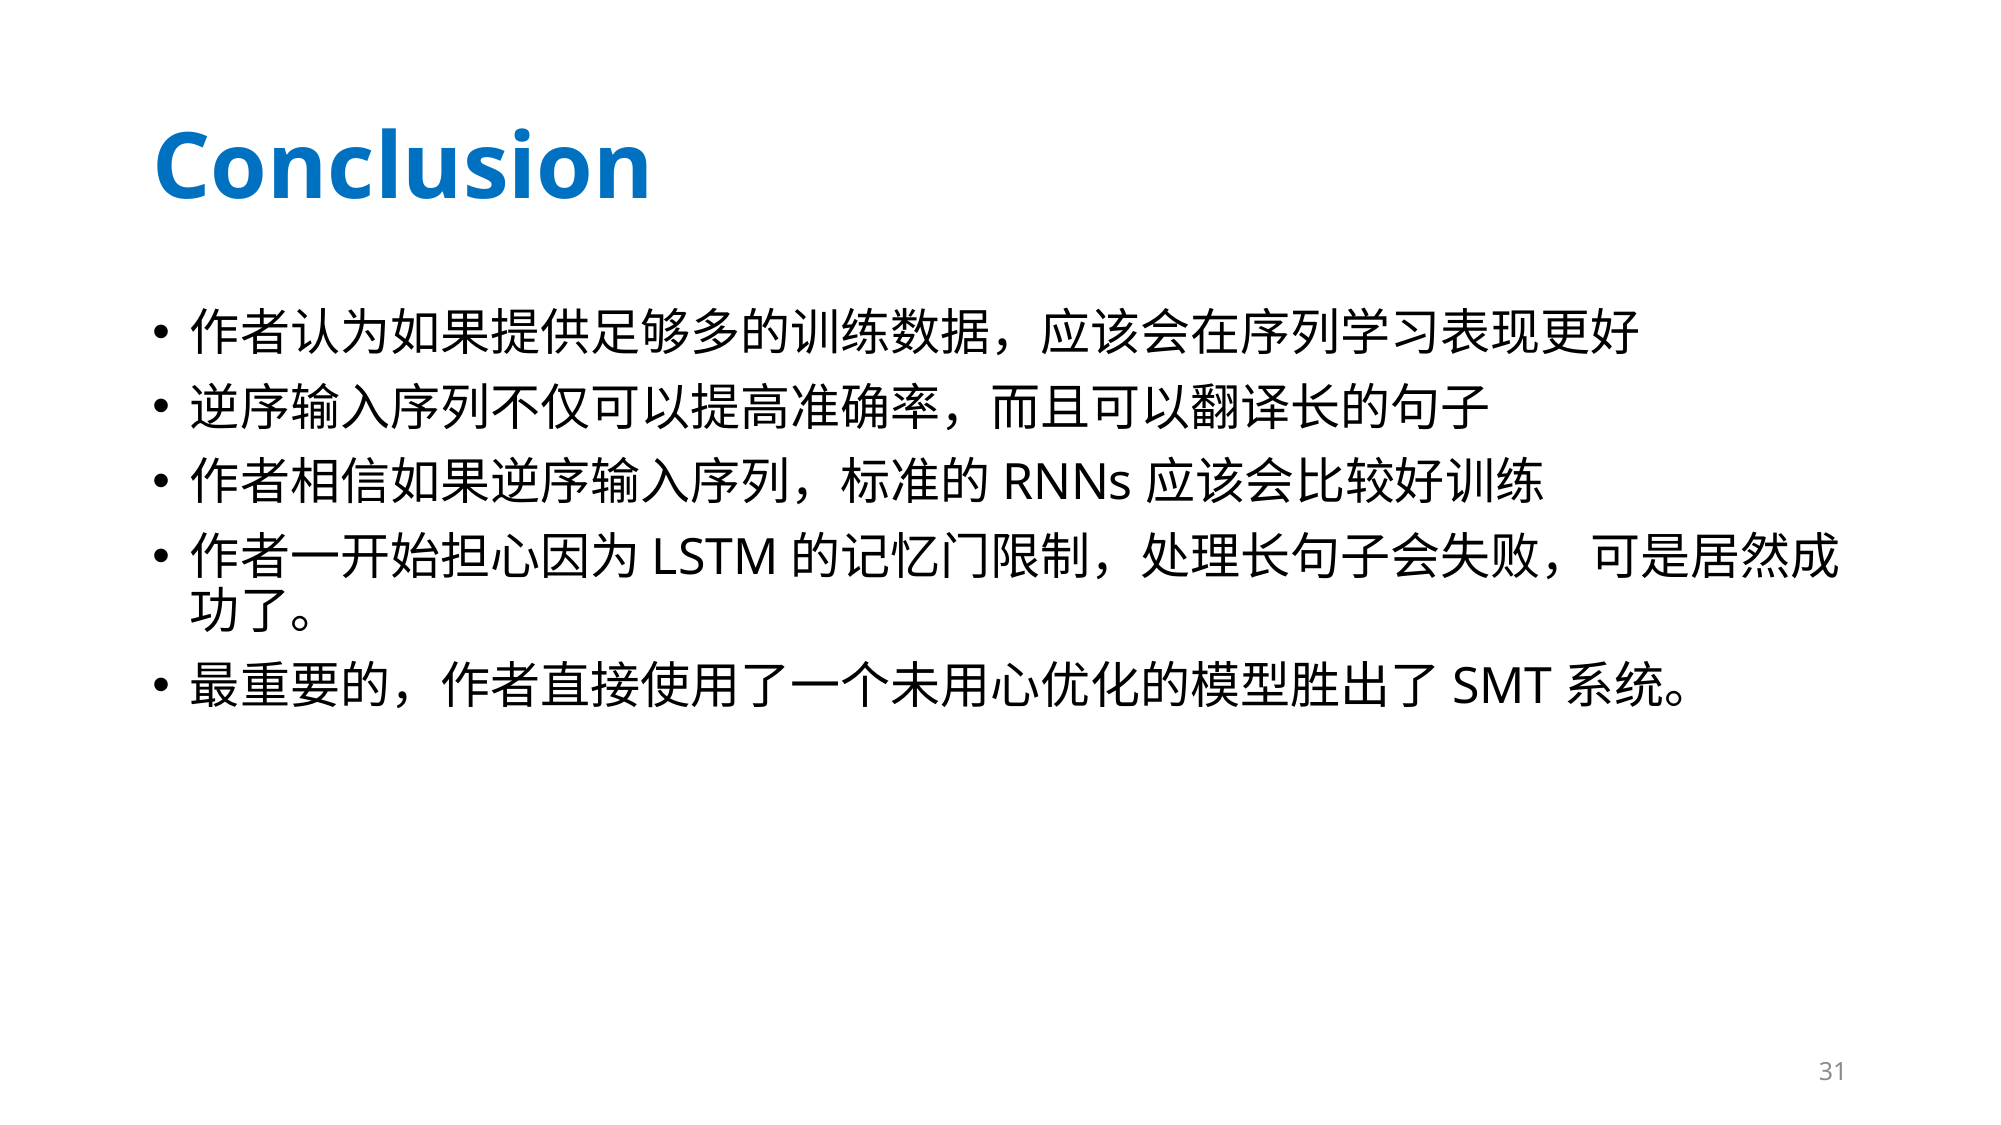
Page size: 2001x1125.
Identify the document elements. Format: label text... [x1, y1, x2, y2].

list 作者认为如果提供足够多的训练数据，应该会在序列学习表现更好 逆序输入序列不仅可以提高准确率，而且可以翻译长的句子 作者相信如果逆序输入序列，标准的RNNs应该会比较好训练 作者一开始担心因为LSTM的记忆门限制，处理长句子会失败，可是居然成功了。 最重要的，作者直接使用了一个未用心优化的模型胜出了SMT系统。 [137, 299, 1863, 1014]
slide_number 31 [1412, 1042, 1863, 1103]
title Conclusion [137, 59, 1863, 278]
